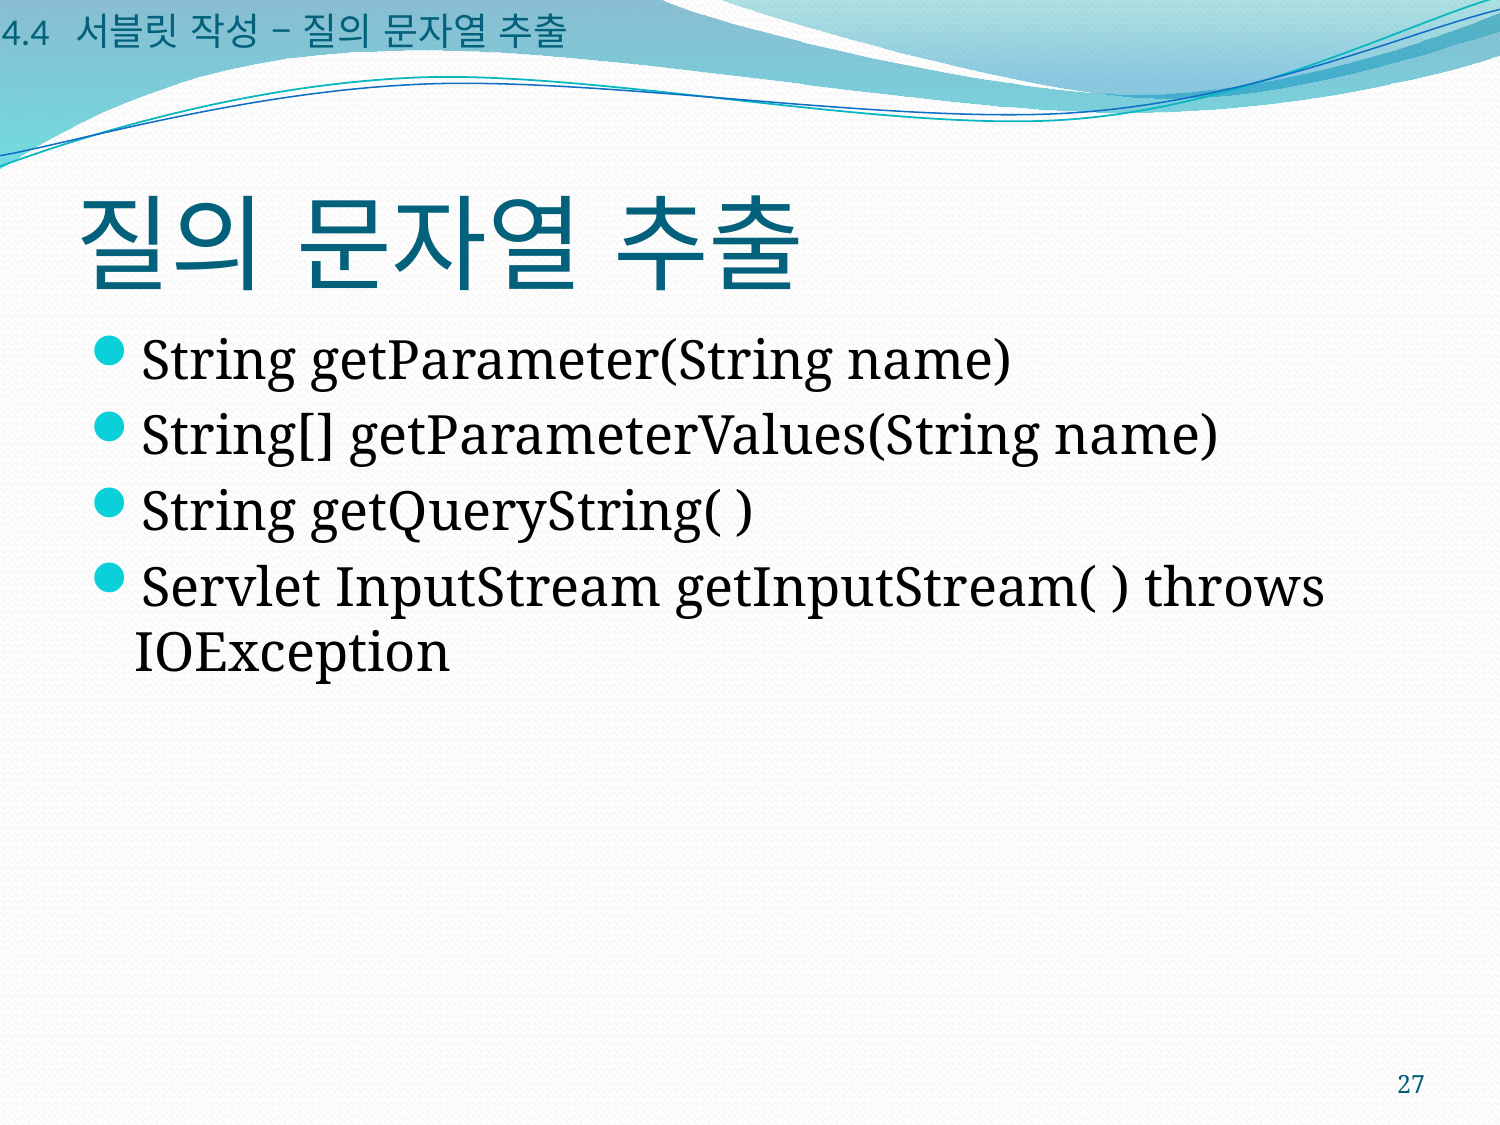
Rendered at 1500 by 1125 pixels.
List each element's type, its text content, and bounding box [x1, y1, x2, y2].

title 질의 문자열 추출 [75, 115, 1425, 304]
text_box 4.4 서블릿 작성 – 질의 문자열 추출 [1, 0, 1365, 54]
slide_number 27 [1299, 1042, 1425, 1103]
list String getParameter(String name) String[] getParameterValues(String name) String getQueryString( ) Servlet InputStream getInputStream( ) throws IOException [75, 317, 1425, 1038]
